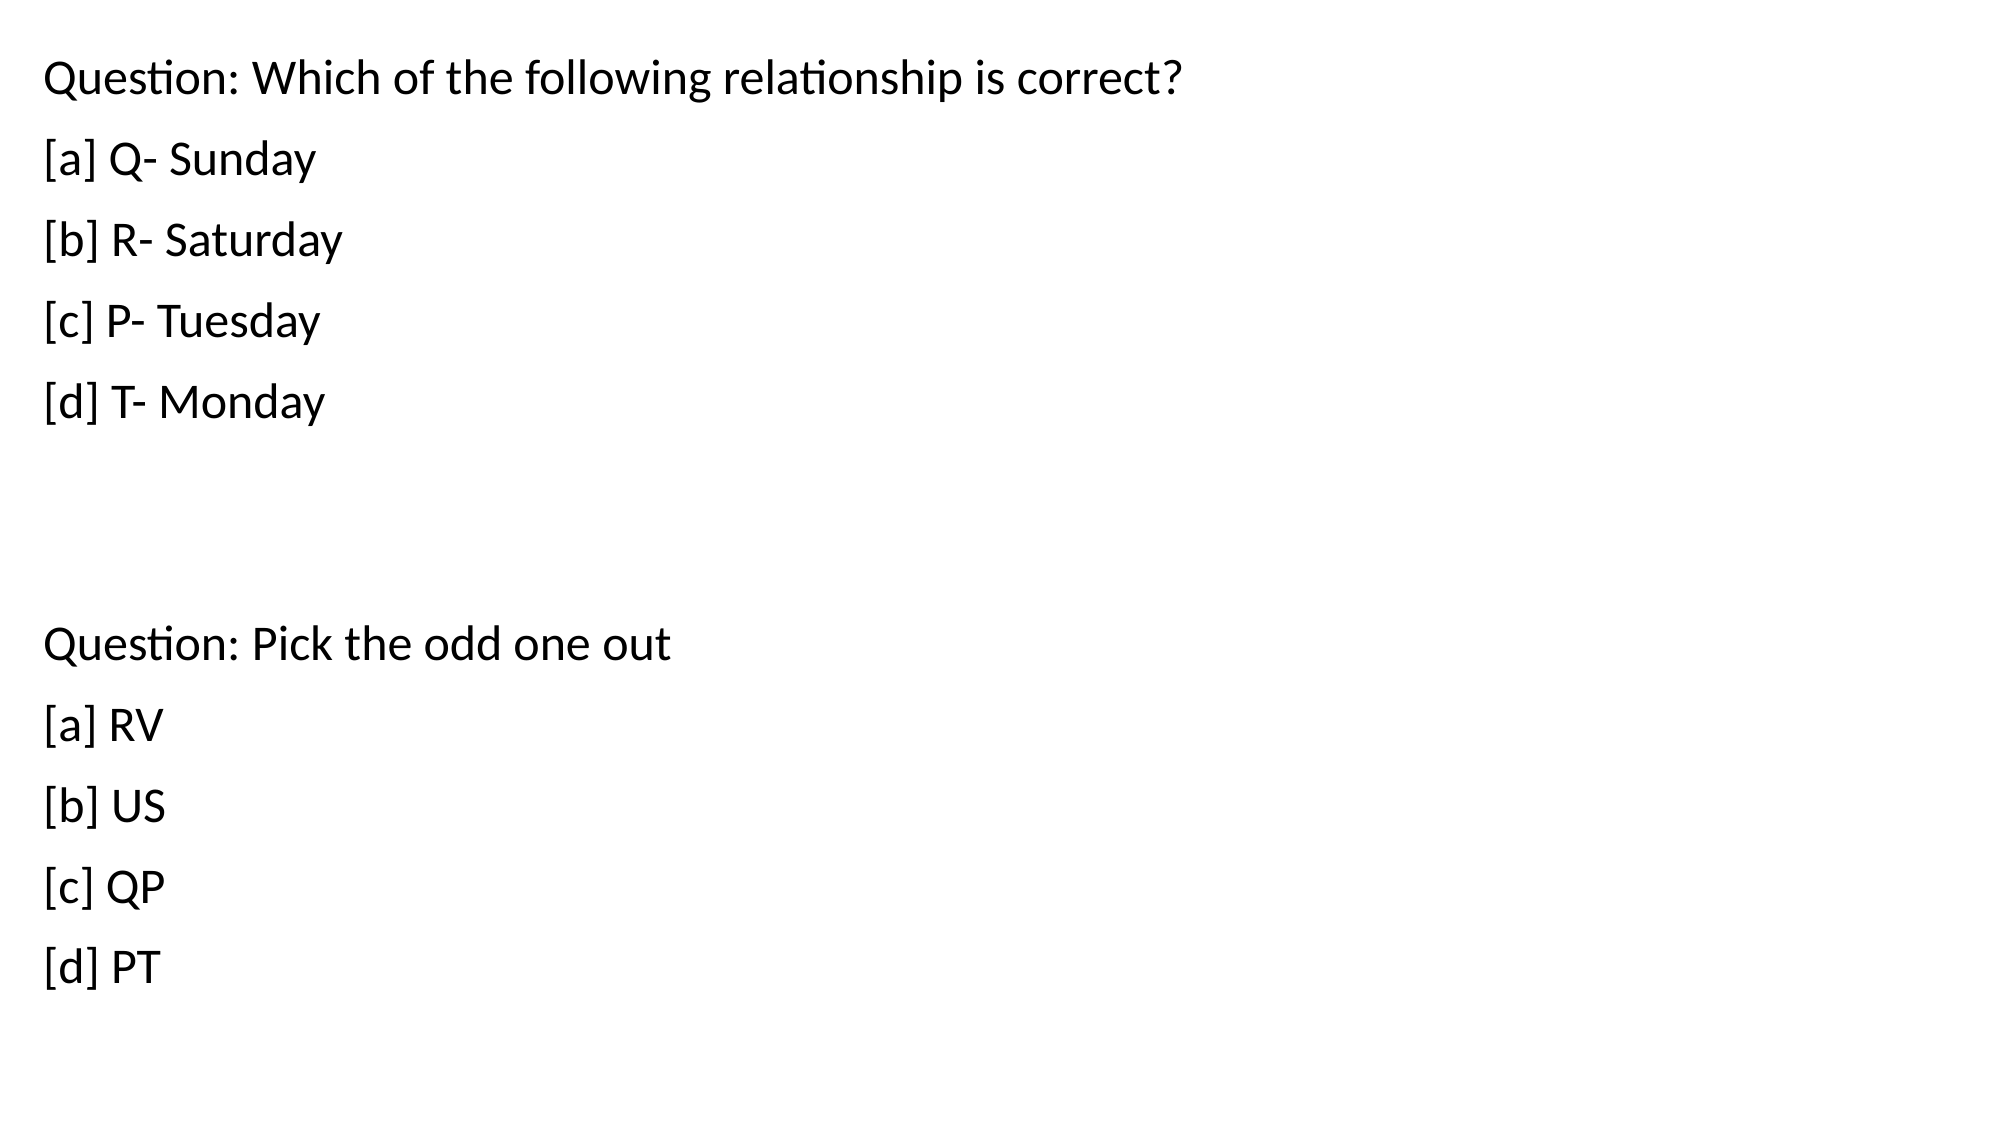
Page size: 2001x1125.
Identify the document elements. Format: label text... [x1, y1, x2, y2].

text_box Question: Which of the following relationship is correct? [a] Q- Sunday [b] R- Saturday [c] P- Tuesday [d] T- Monday Question: Pick the odd one out [a] RV [b] US [c] QP [d] PT [28, 33, 1963, 1078]
